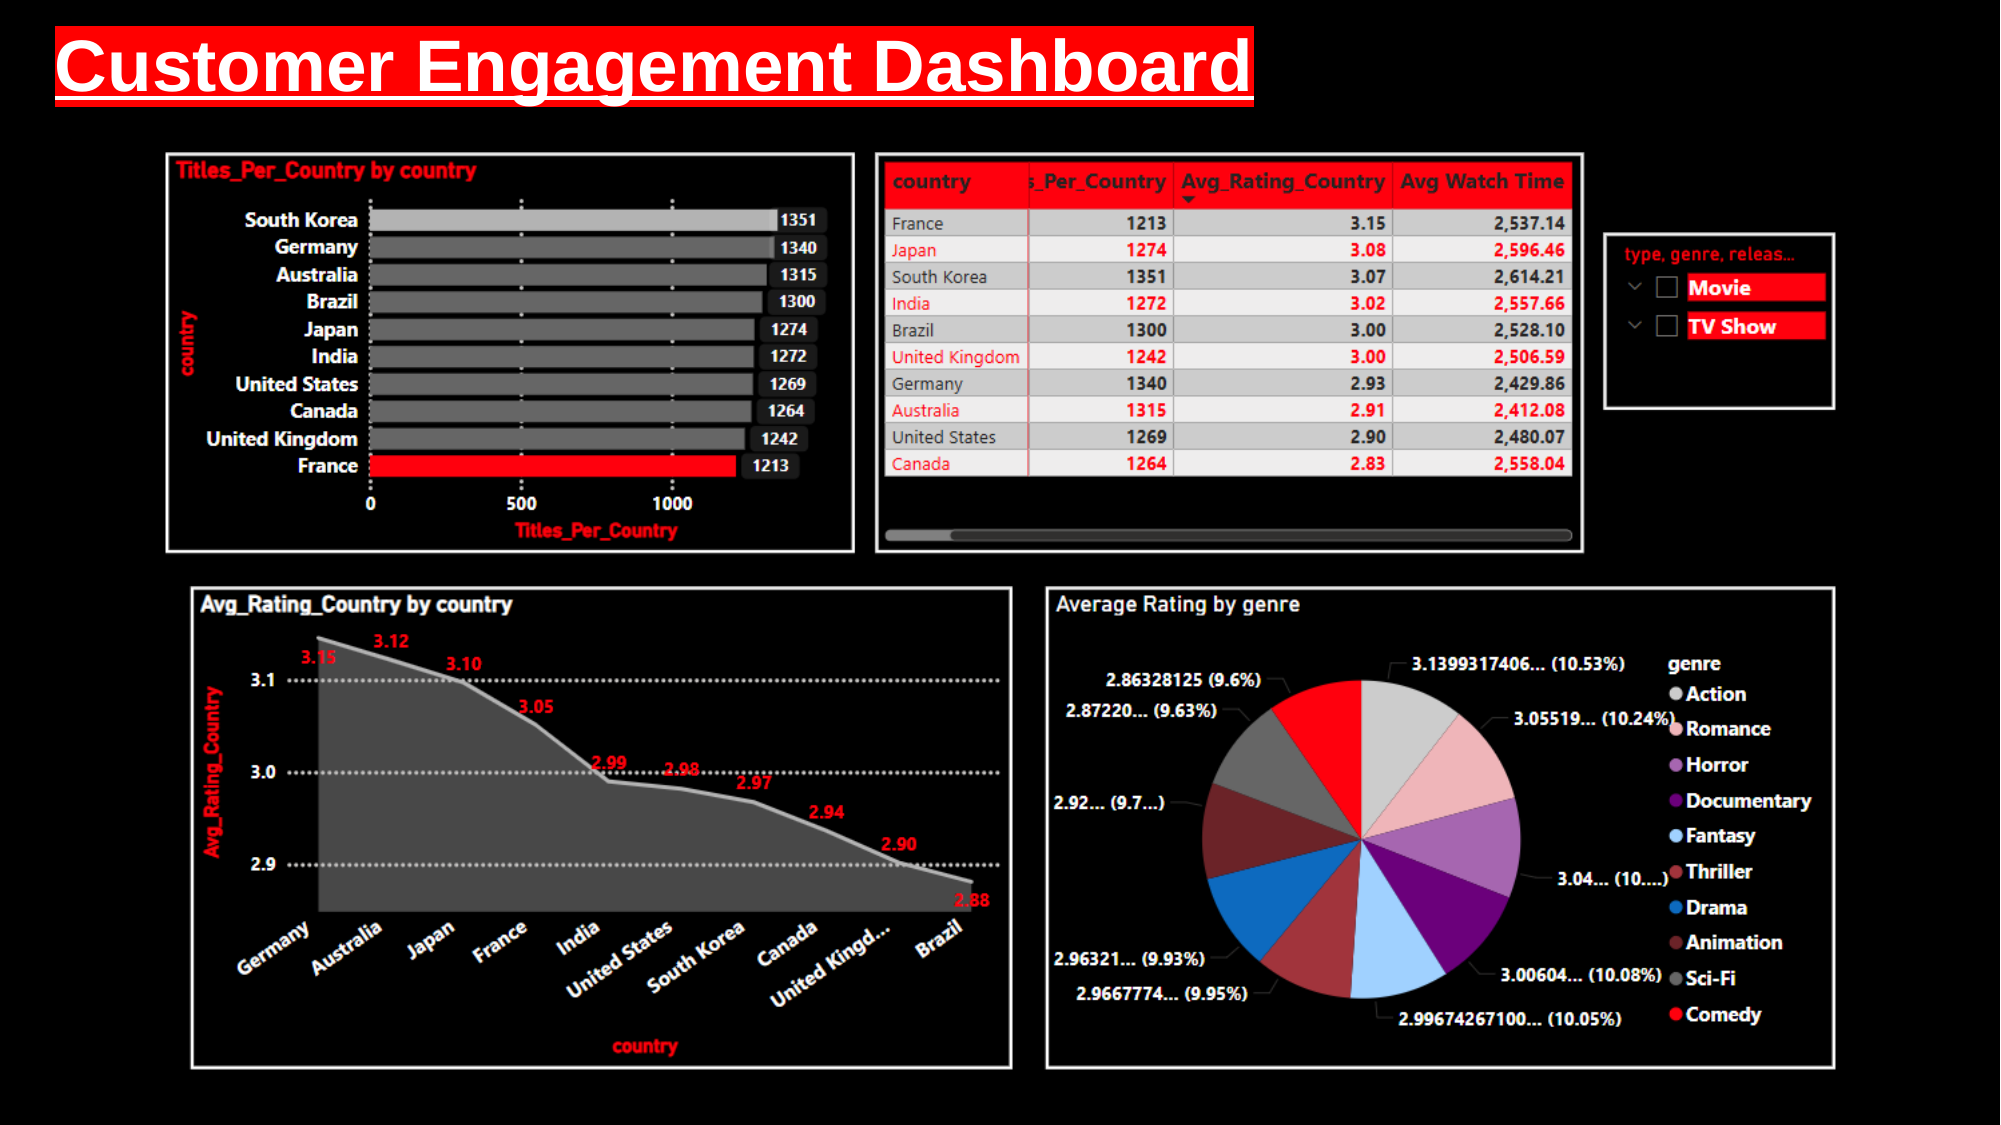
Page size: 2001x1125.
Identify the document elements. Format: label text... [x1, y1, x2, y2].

text_box Customer Engagement Dashboard [40, 11, 1384, 114]
picture [155, 139, 1845, 1079]
